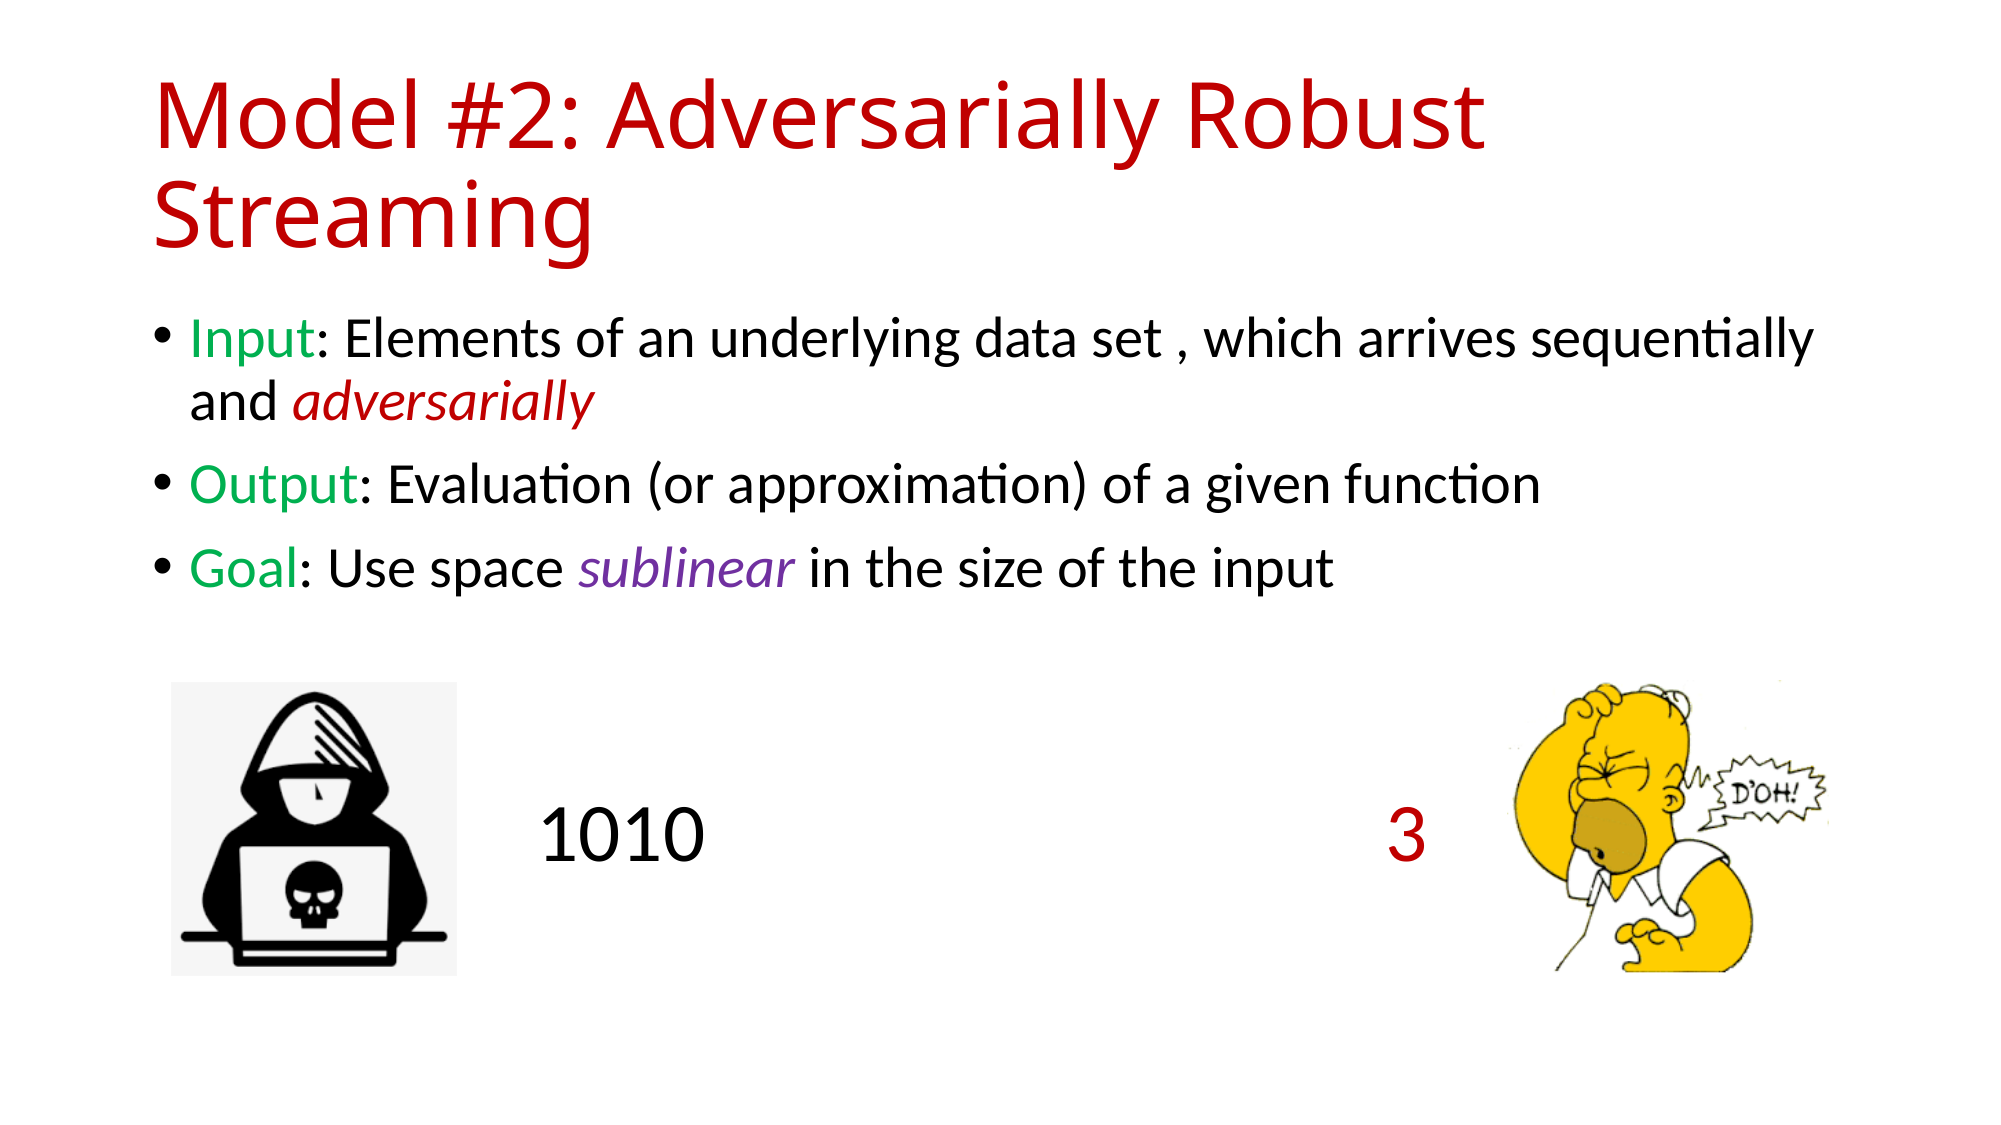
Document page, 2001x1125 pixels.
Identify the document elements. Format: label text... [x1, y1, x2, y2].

text_box 1010 [521, 770, 721, 886]
picture [170, 682, 457, 976]
title Model #2: Adversarially Robust Streaming [137, 59, 1863, 278]
text_box 3 [1370, 770, 1443, 886]
picture [1506, 680, 1829, 978]
